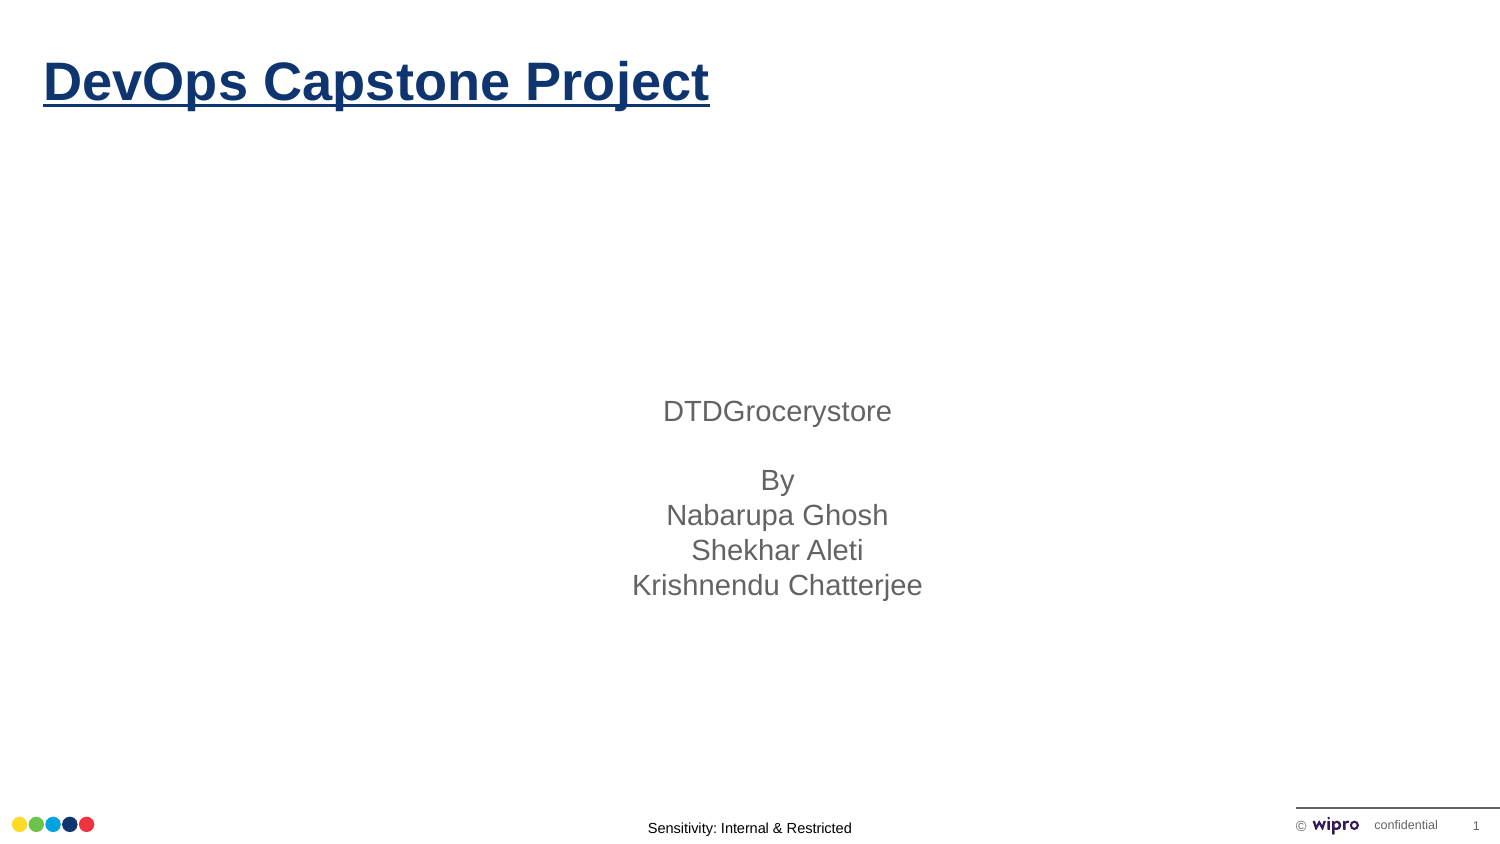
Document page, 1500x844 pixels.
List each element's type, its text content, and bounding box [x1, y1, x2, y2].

title DevOps Capstone Project [42, 42, 904, 192]
text_box DTDGrocerystore By Nabarupa Ghosh Shekhar Aleti Krishnendu Chatterjee [596, 384, 960, 644]
